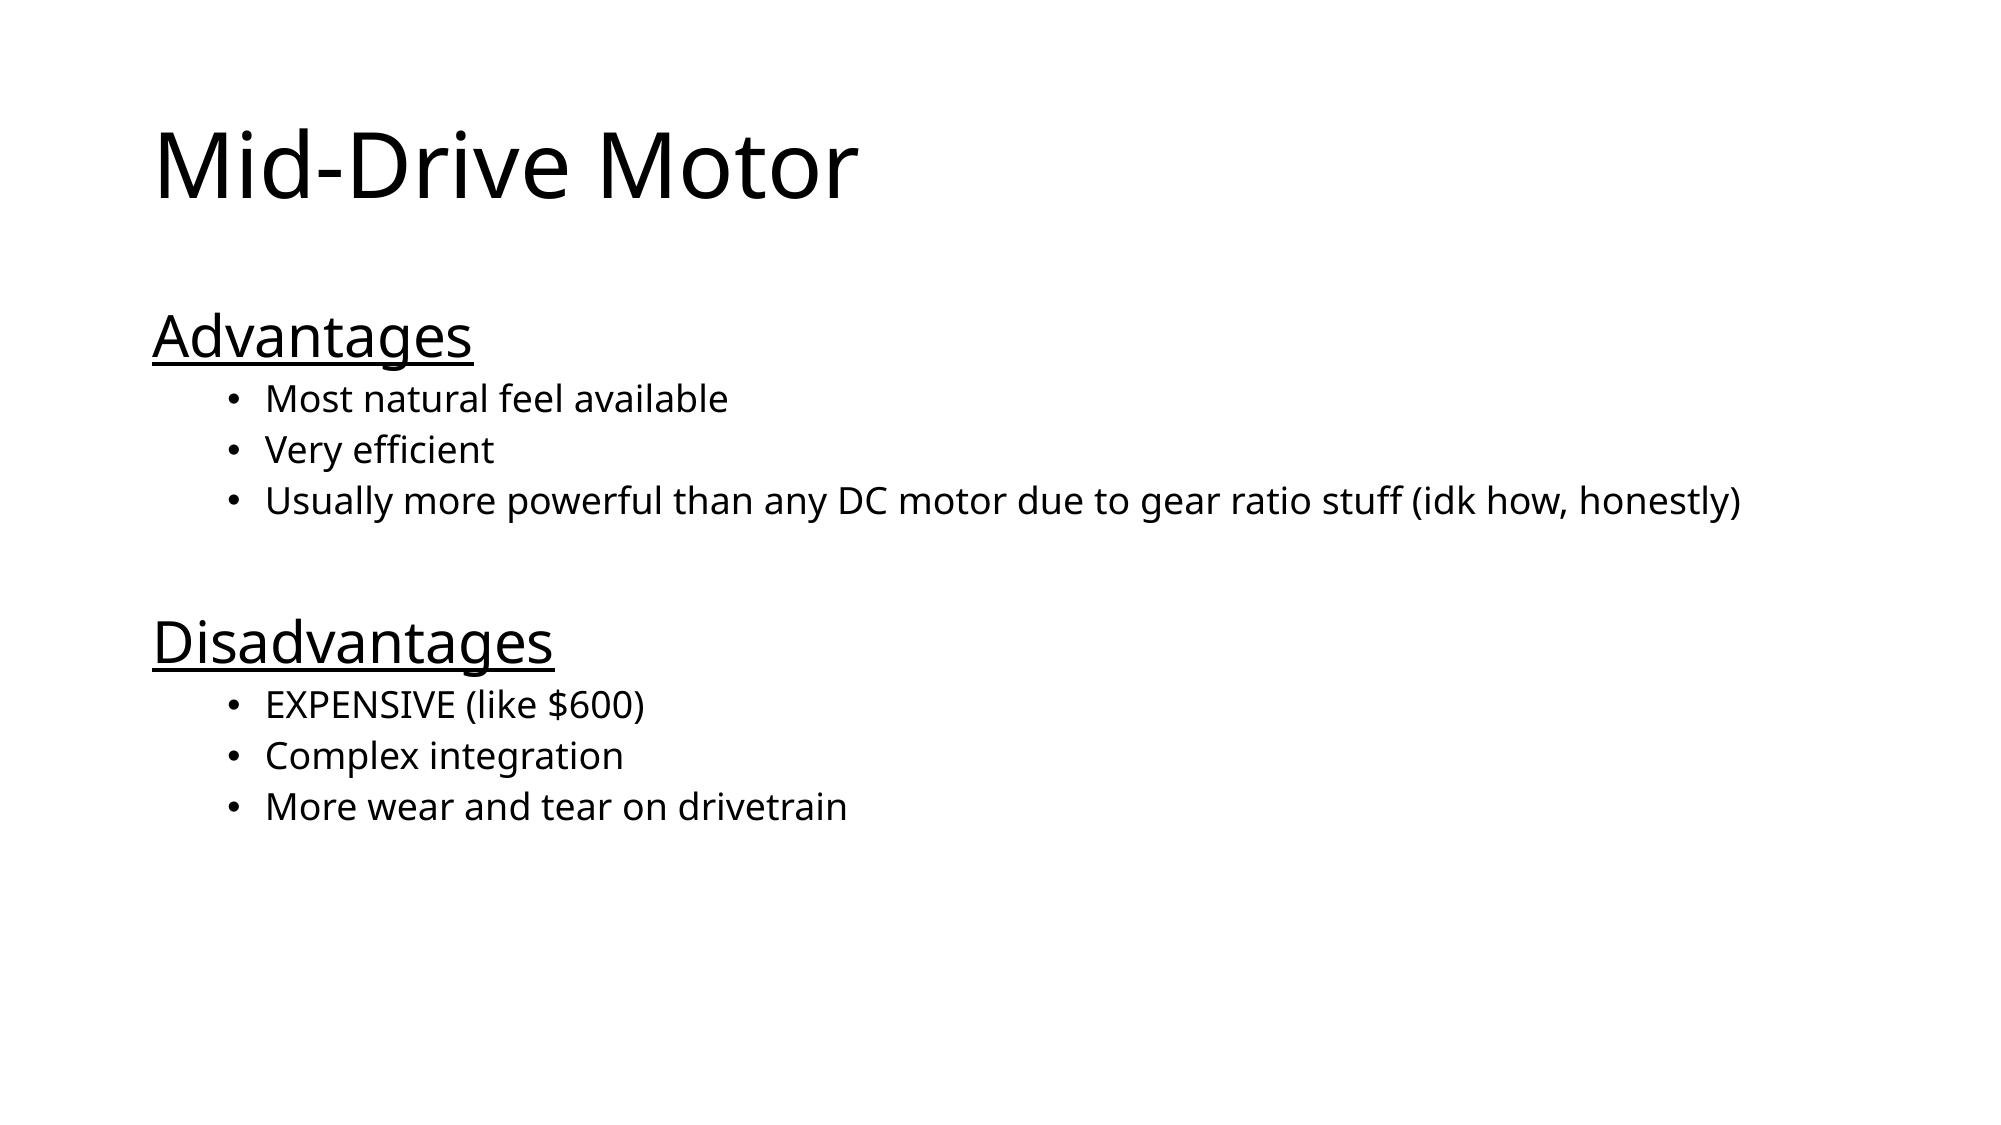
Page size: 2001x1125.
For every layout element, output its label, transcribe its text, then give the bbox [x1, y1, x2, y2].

list Advantages Most natural feel available Very efficient Usually more powerful than any DC motor due to gear ratio stuff (idk how, honestly) Disadvantages EXPENSIVE (like $600) Complex integration More wear and tear on drivetrain [137, 299, 1863, 1014]
title Mid-Drive Motor [137, 59, 1863, 278]
